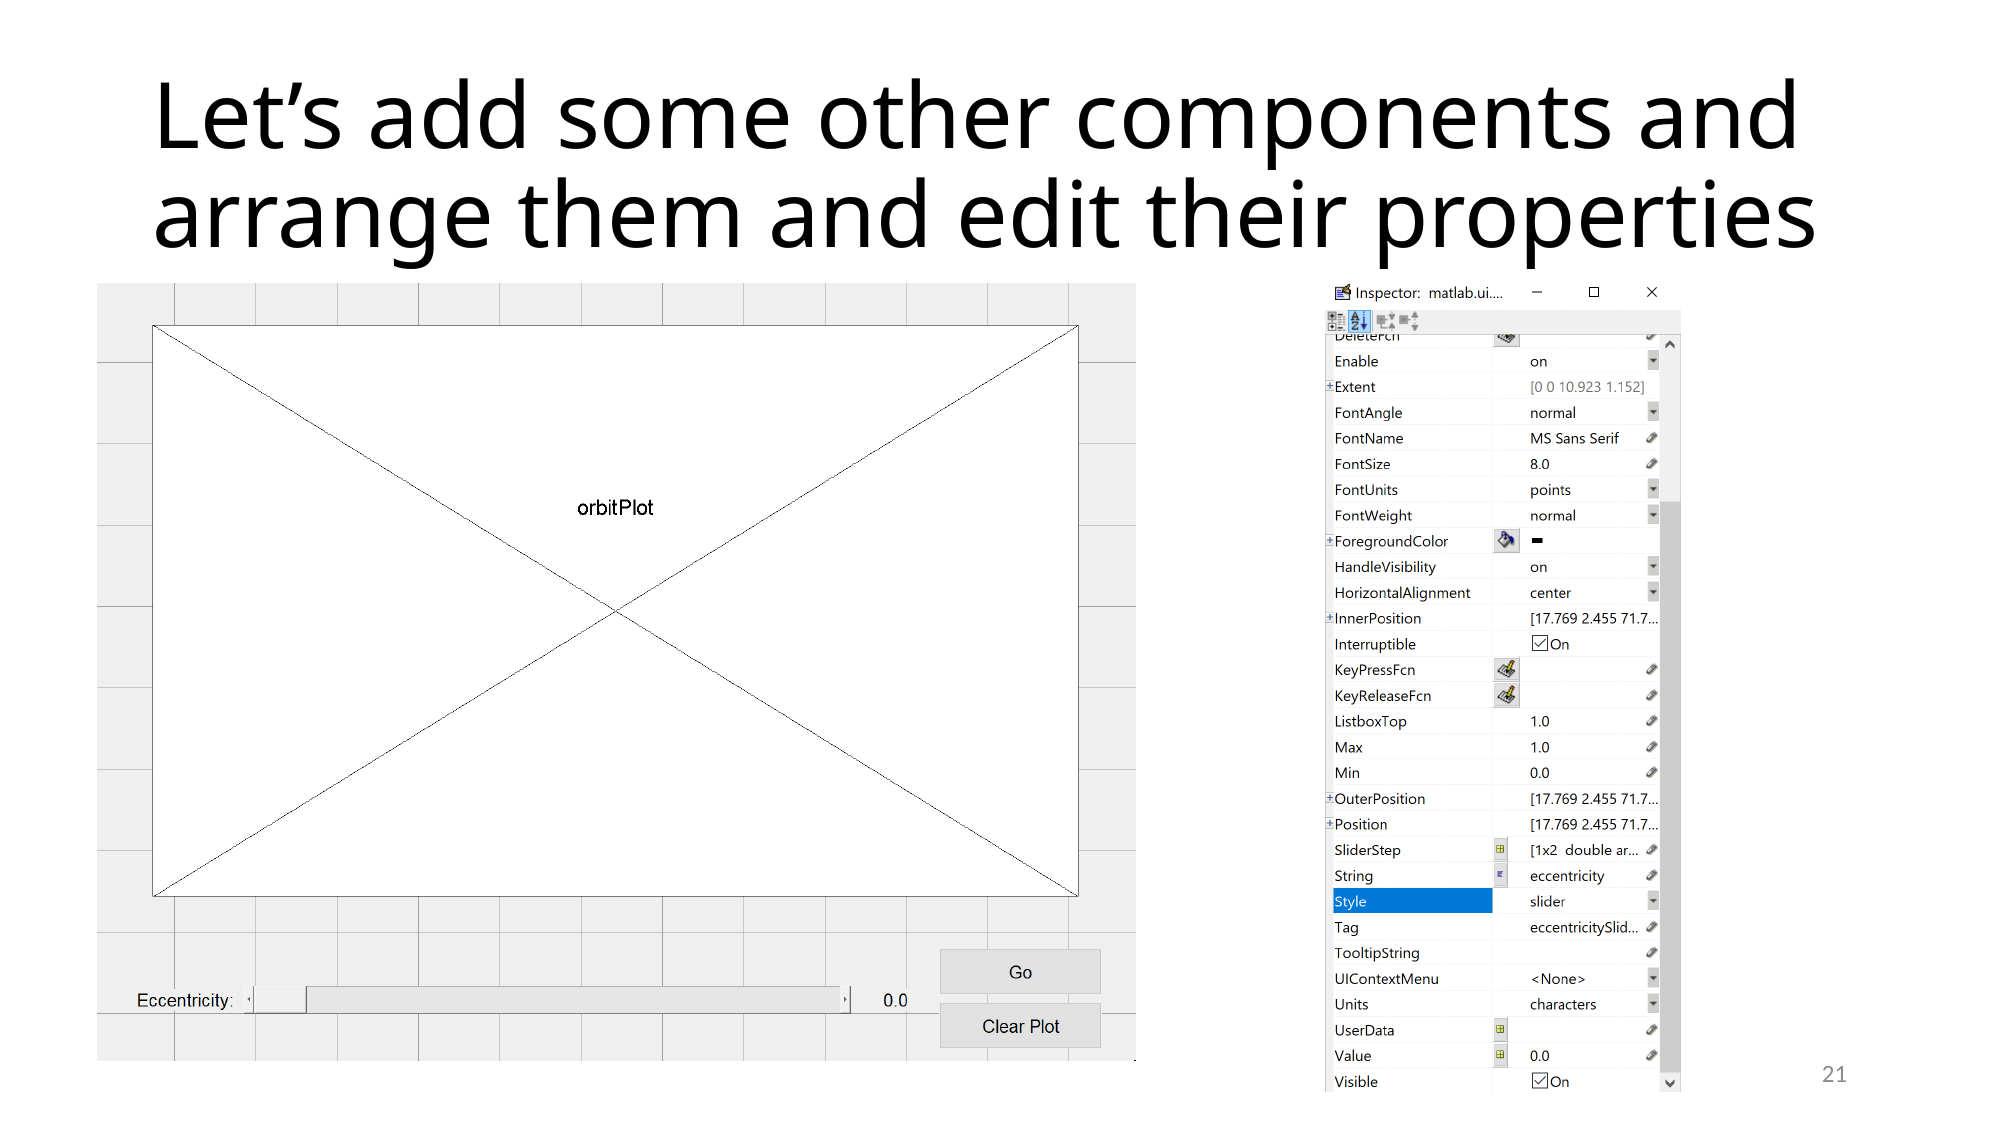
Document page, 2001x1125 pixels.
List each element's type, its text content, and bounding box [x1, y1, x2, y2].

picture [97, 283, 1136, 1061]
slide_number 21 [1412, 1042, 1863, 1103]
picture [1325, 277, 1681, 1092]
title Let’s add some other components and arrange them and edit their properties [137, 59, 1863, 278]
